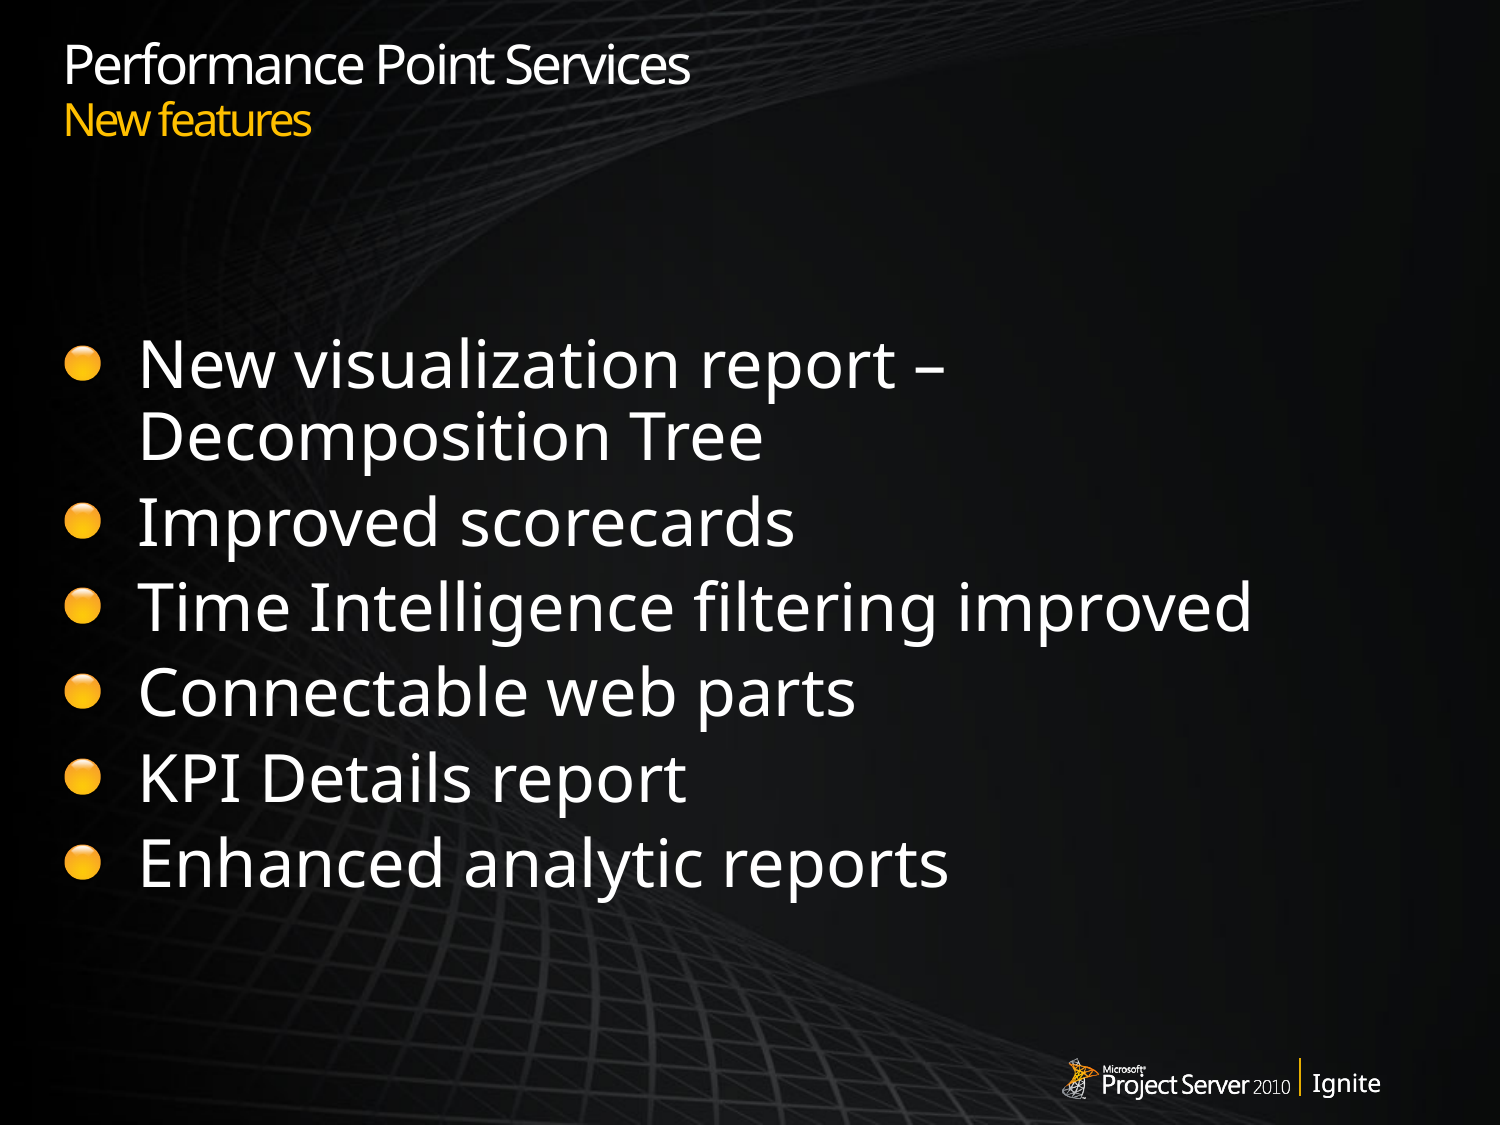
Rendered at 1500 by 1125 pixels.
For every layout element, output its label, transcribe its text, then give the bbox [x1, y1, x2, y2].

picture [0, 0, 1500, 1125]
title Performance Point Services New features [62, 37, 1438, 147]
list New visualization report – Decomposition Tree Improved scorecards Time Intelligence filtering improved Connectable web parts KPI Details report Enhanced analytic reports [62, 237, 1438, 1088]
